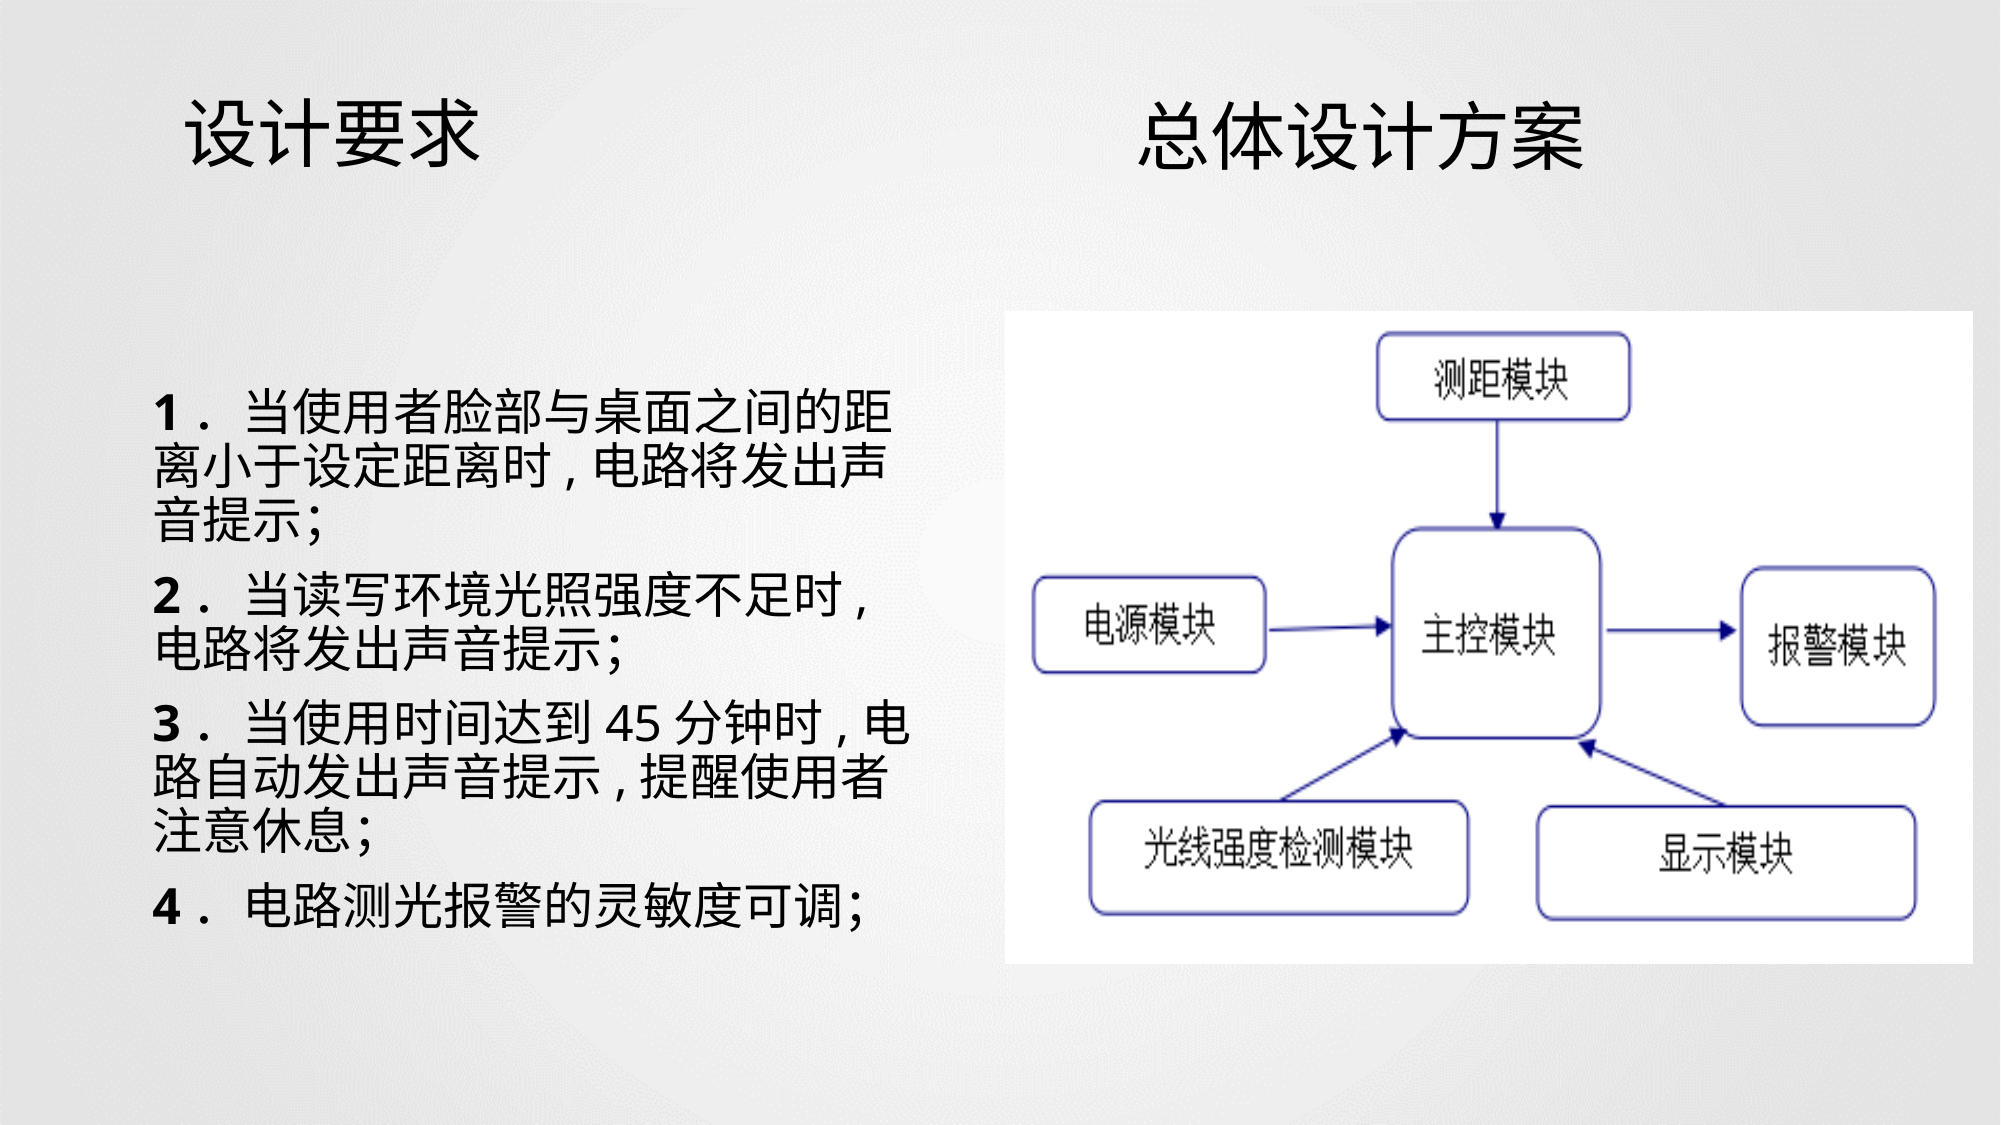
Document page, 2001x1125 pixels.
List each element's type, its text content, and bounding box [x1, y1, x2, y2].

text_box 总体设计方案 [1120, 92, 1889, 220]
title 设计要求 [167, 89, 936, 209]
picture [0, 0, 2001, 1125]
list 1．当使用者脸部与桌面之间的距离小于设定距离时,电路将发出声音提示； 2．当读写环境光照强度不足时,电路将发出声音提示； 3．当使用时间达到45分钟时,电路自动发出声音提示,提醒使用者注意休息； 4．电路测光报警的灵敏度可调； [137, 379, 940, 975]
